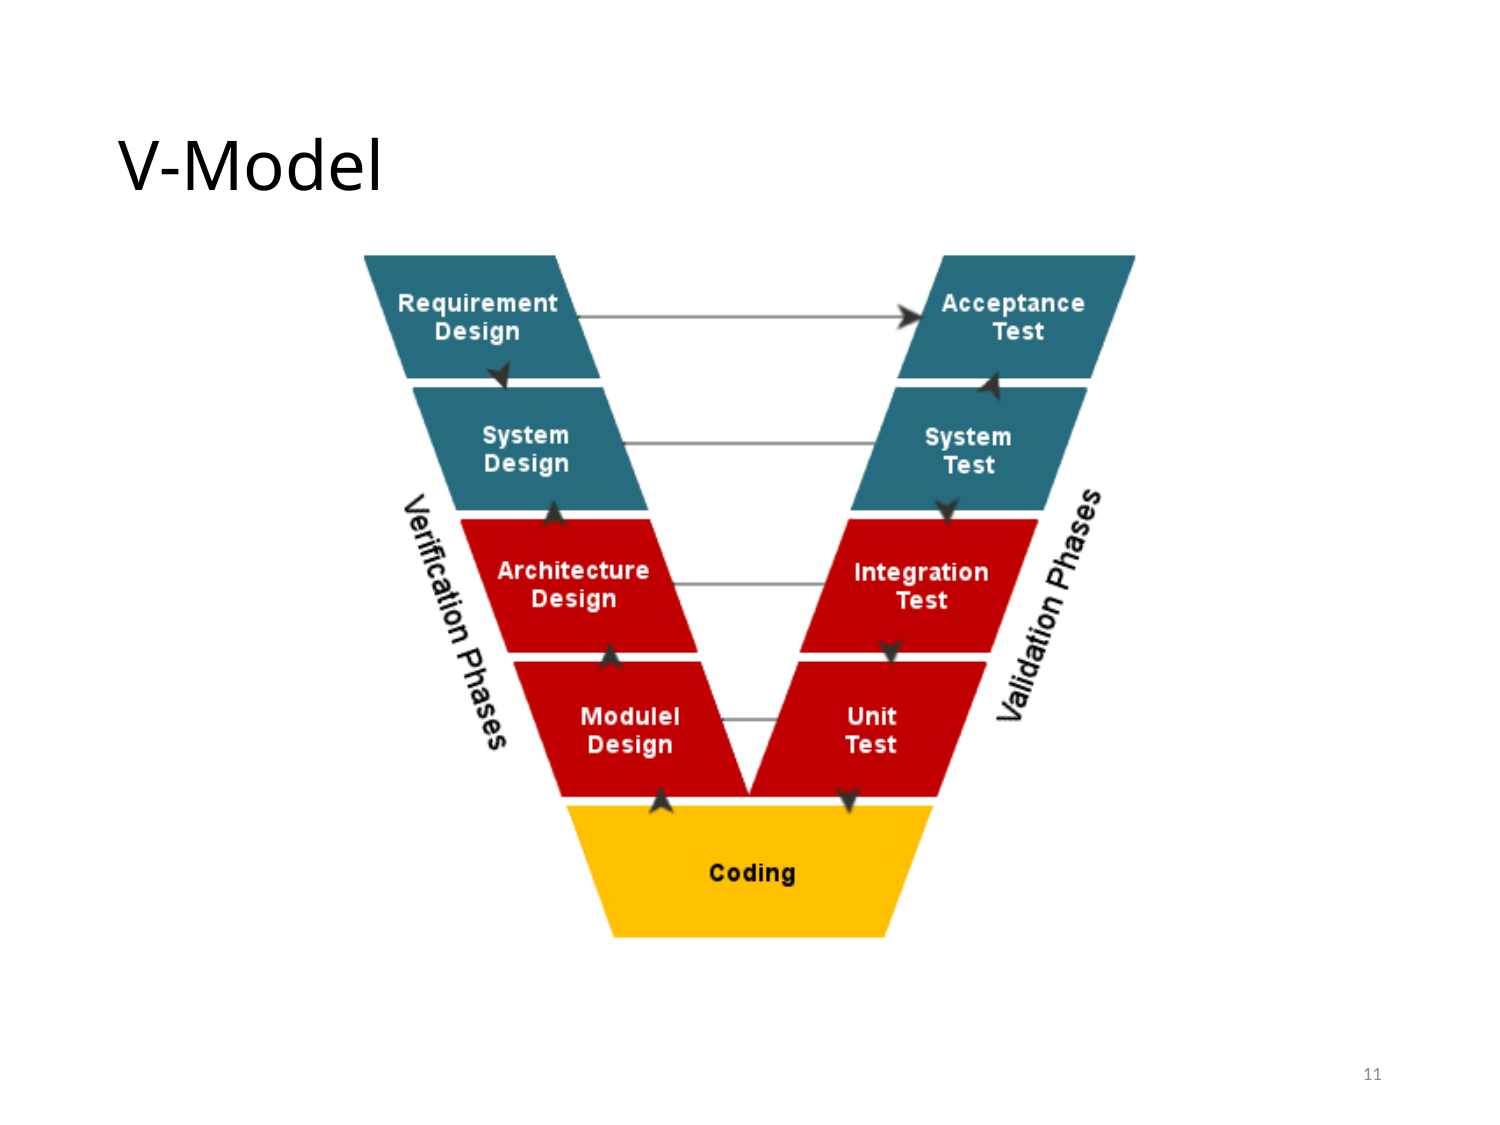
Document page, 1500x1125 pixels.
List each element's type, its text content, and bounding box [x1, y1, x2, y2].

slide_number 11 [1059, 1042, 1397, 1103]
picture [347, 210, 1153, 989]
title V-Model [103, 59, 1397, 278]
